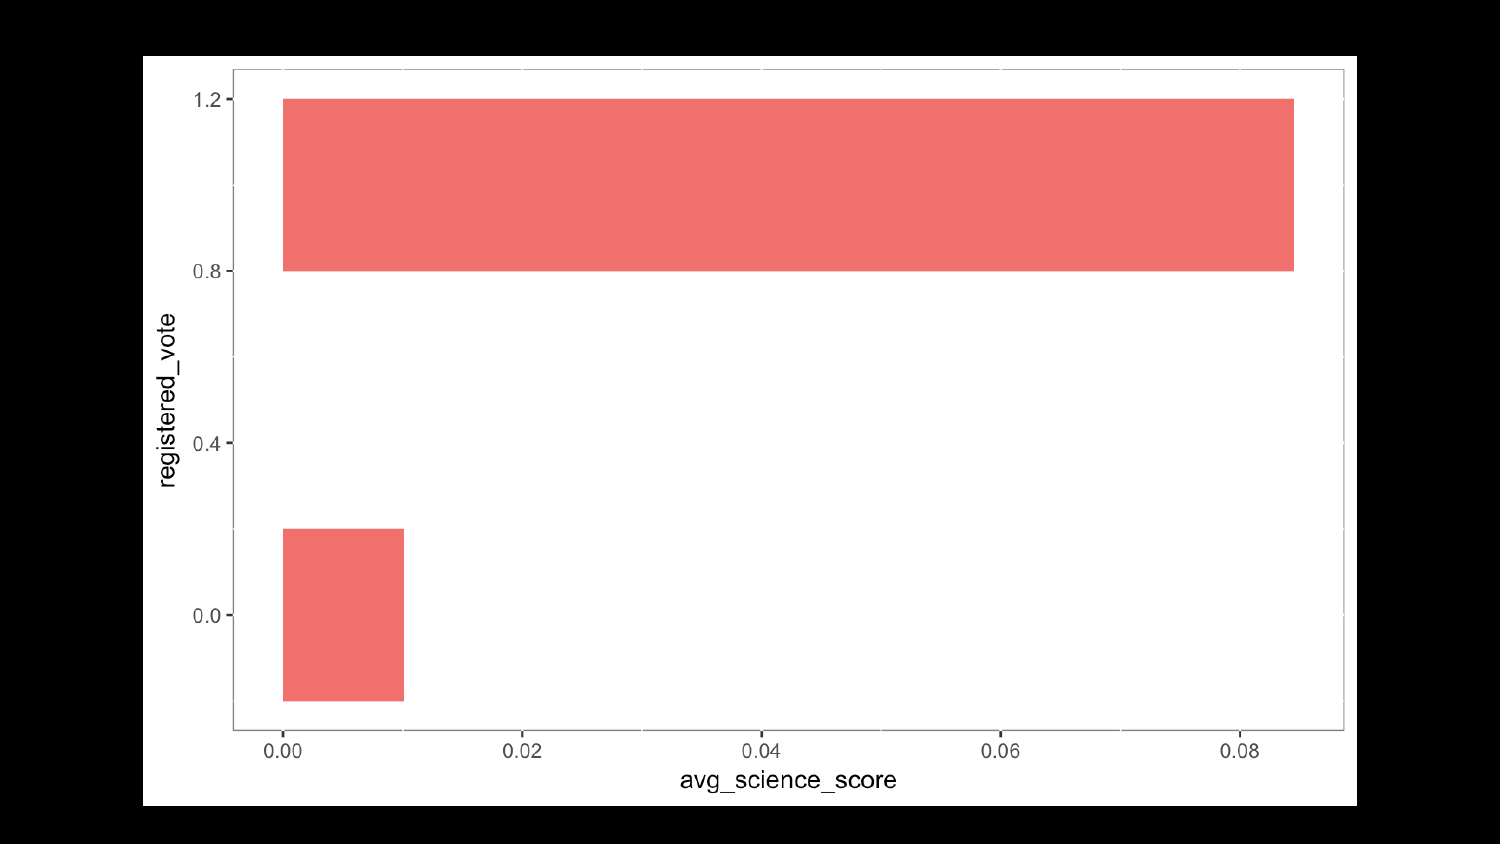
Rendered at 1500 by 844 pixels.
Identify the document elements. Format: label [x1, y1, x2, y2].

picture [143, 56, 1357, 806]
